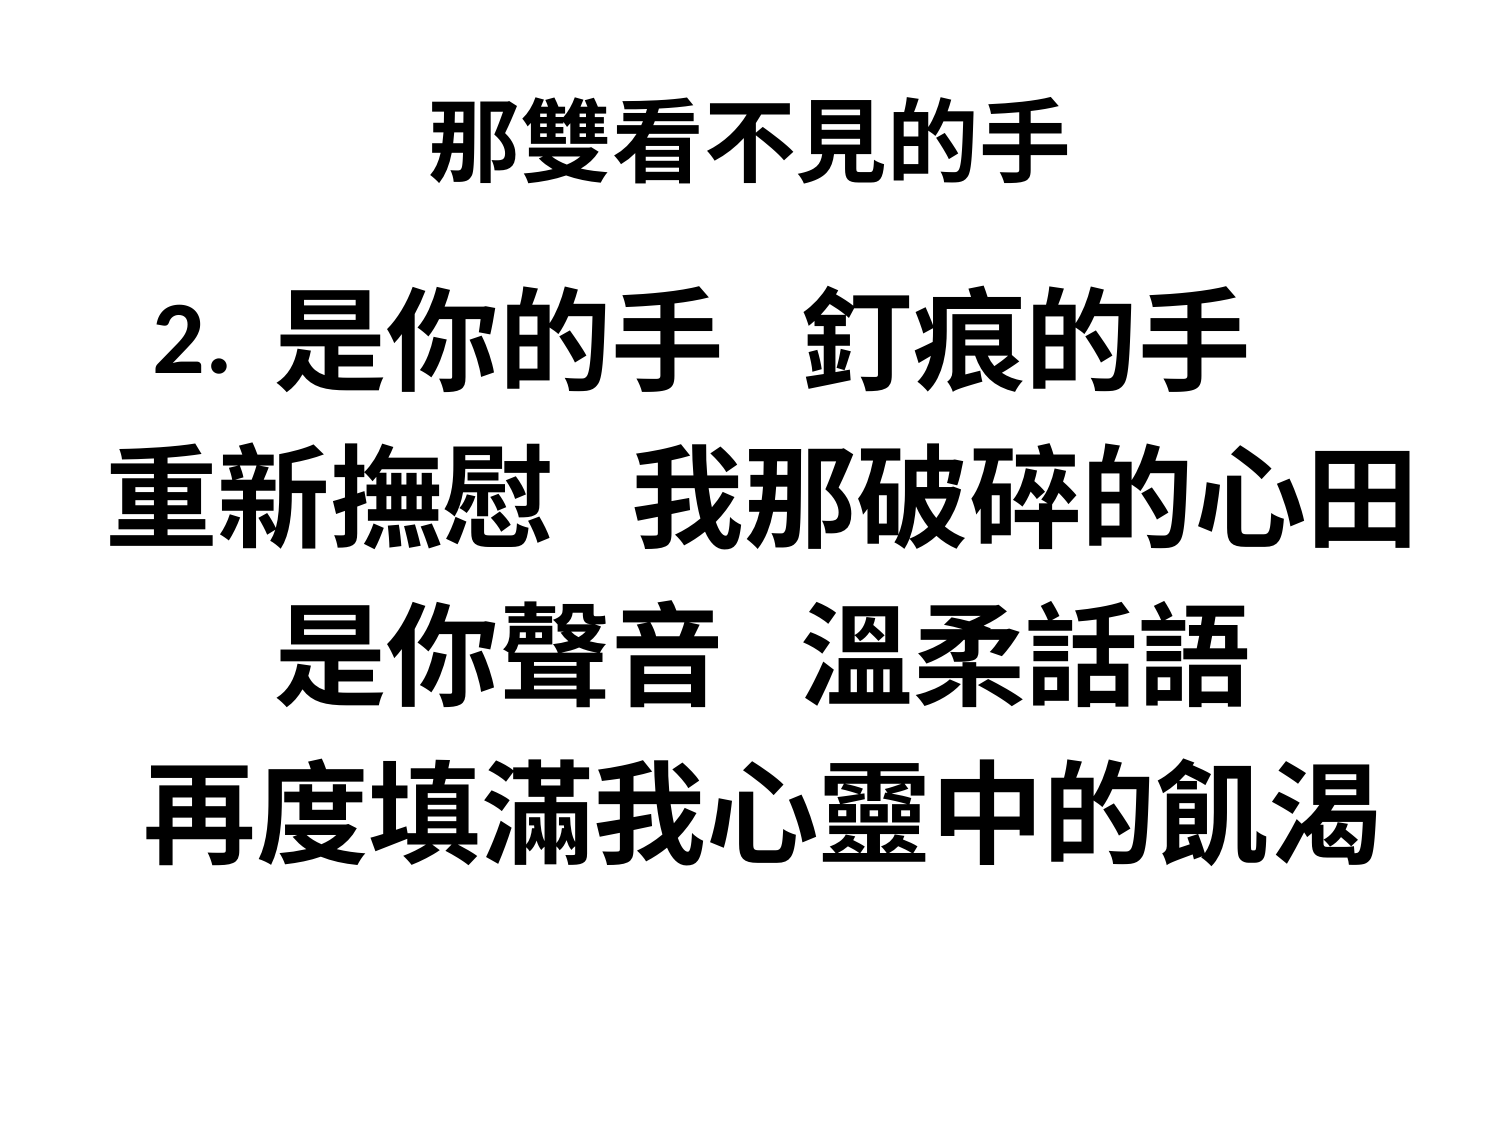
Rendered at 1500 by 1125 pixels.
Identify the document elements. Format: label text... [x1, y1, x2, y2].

text_box 2. [137, 262, 263, 403]
list 是你的手 釘痕的手 重新撫慰 我那破碎的心田 是你聲音 溫柔話語 再度填滿我心靈中的飢渴 [24, 262, 1500, 1005]
title 那雙看不見的手 [75, 45, 1425, 233]
